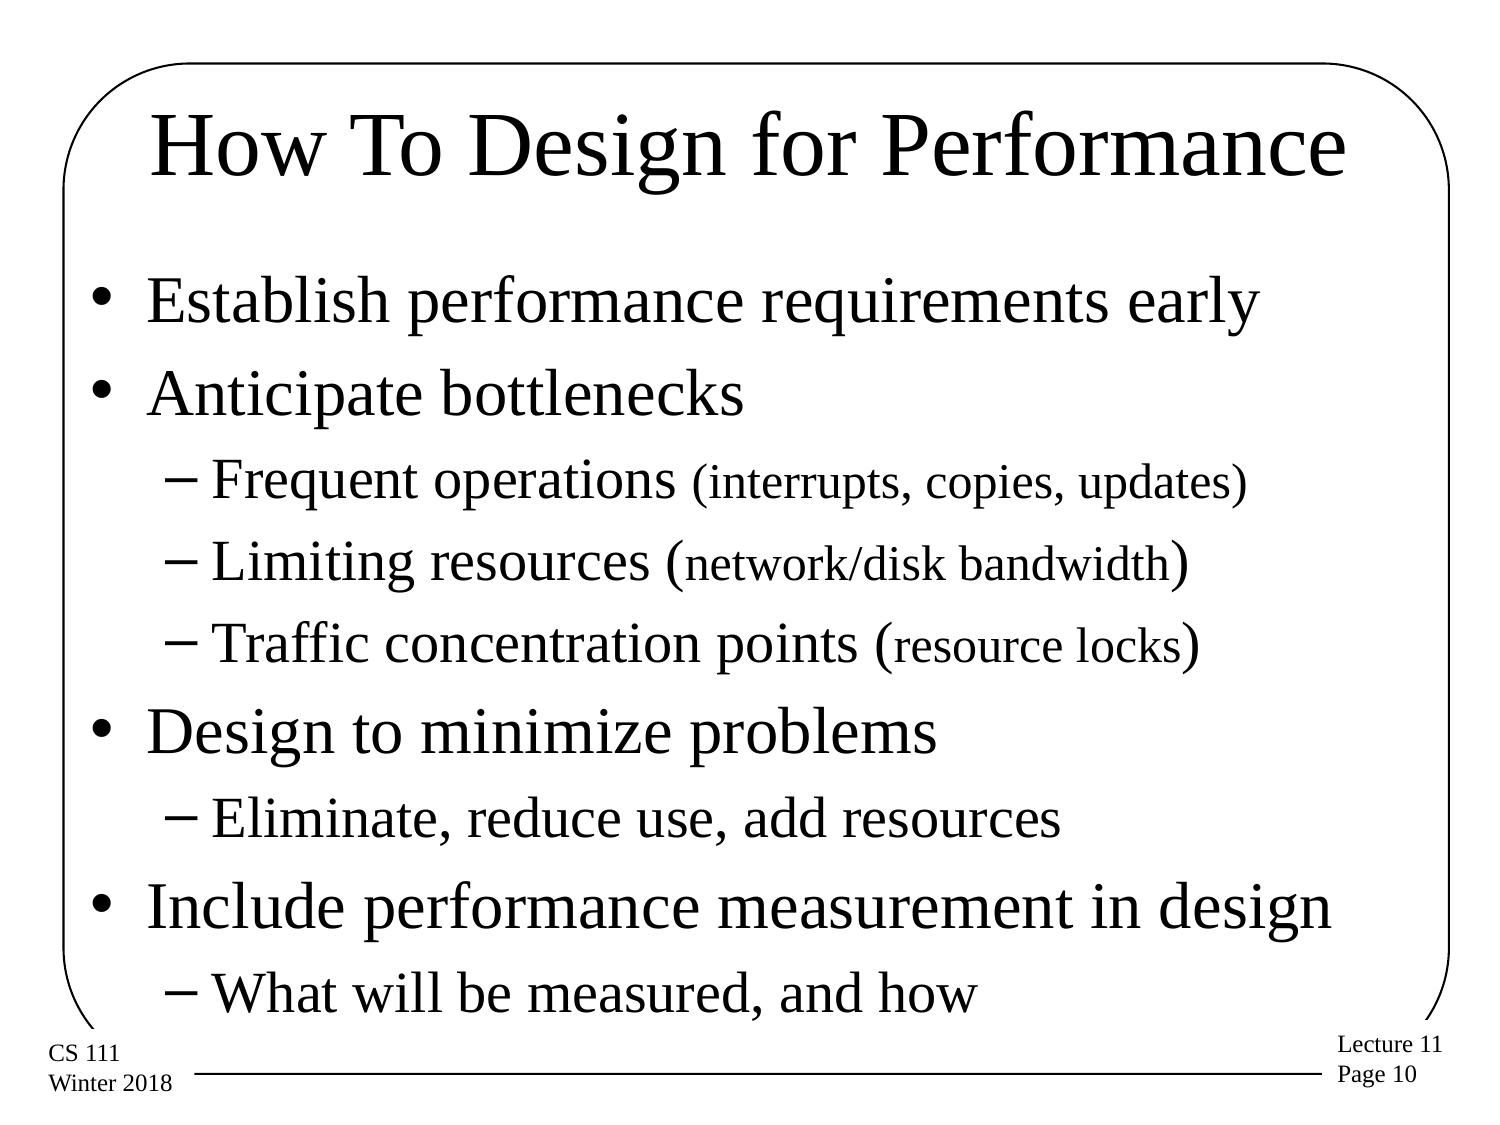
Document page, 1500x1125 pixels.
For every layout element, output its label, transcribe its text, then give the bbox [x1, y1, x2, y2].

list Establish performance requirements early Anticipate bottlenecks Frequent operations (interrupts, copies, updates) Limiting resources (network/disk bandwidth) Traffic concentration points (resource locks) Design to minimize problems Eliminate, reduce use, add resources Include performance measurement in design What will be measured, and how [74, 247, 1426, 991]
title How To Design for Performance [74, 44, 1426, 233]
